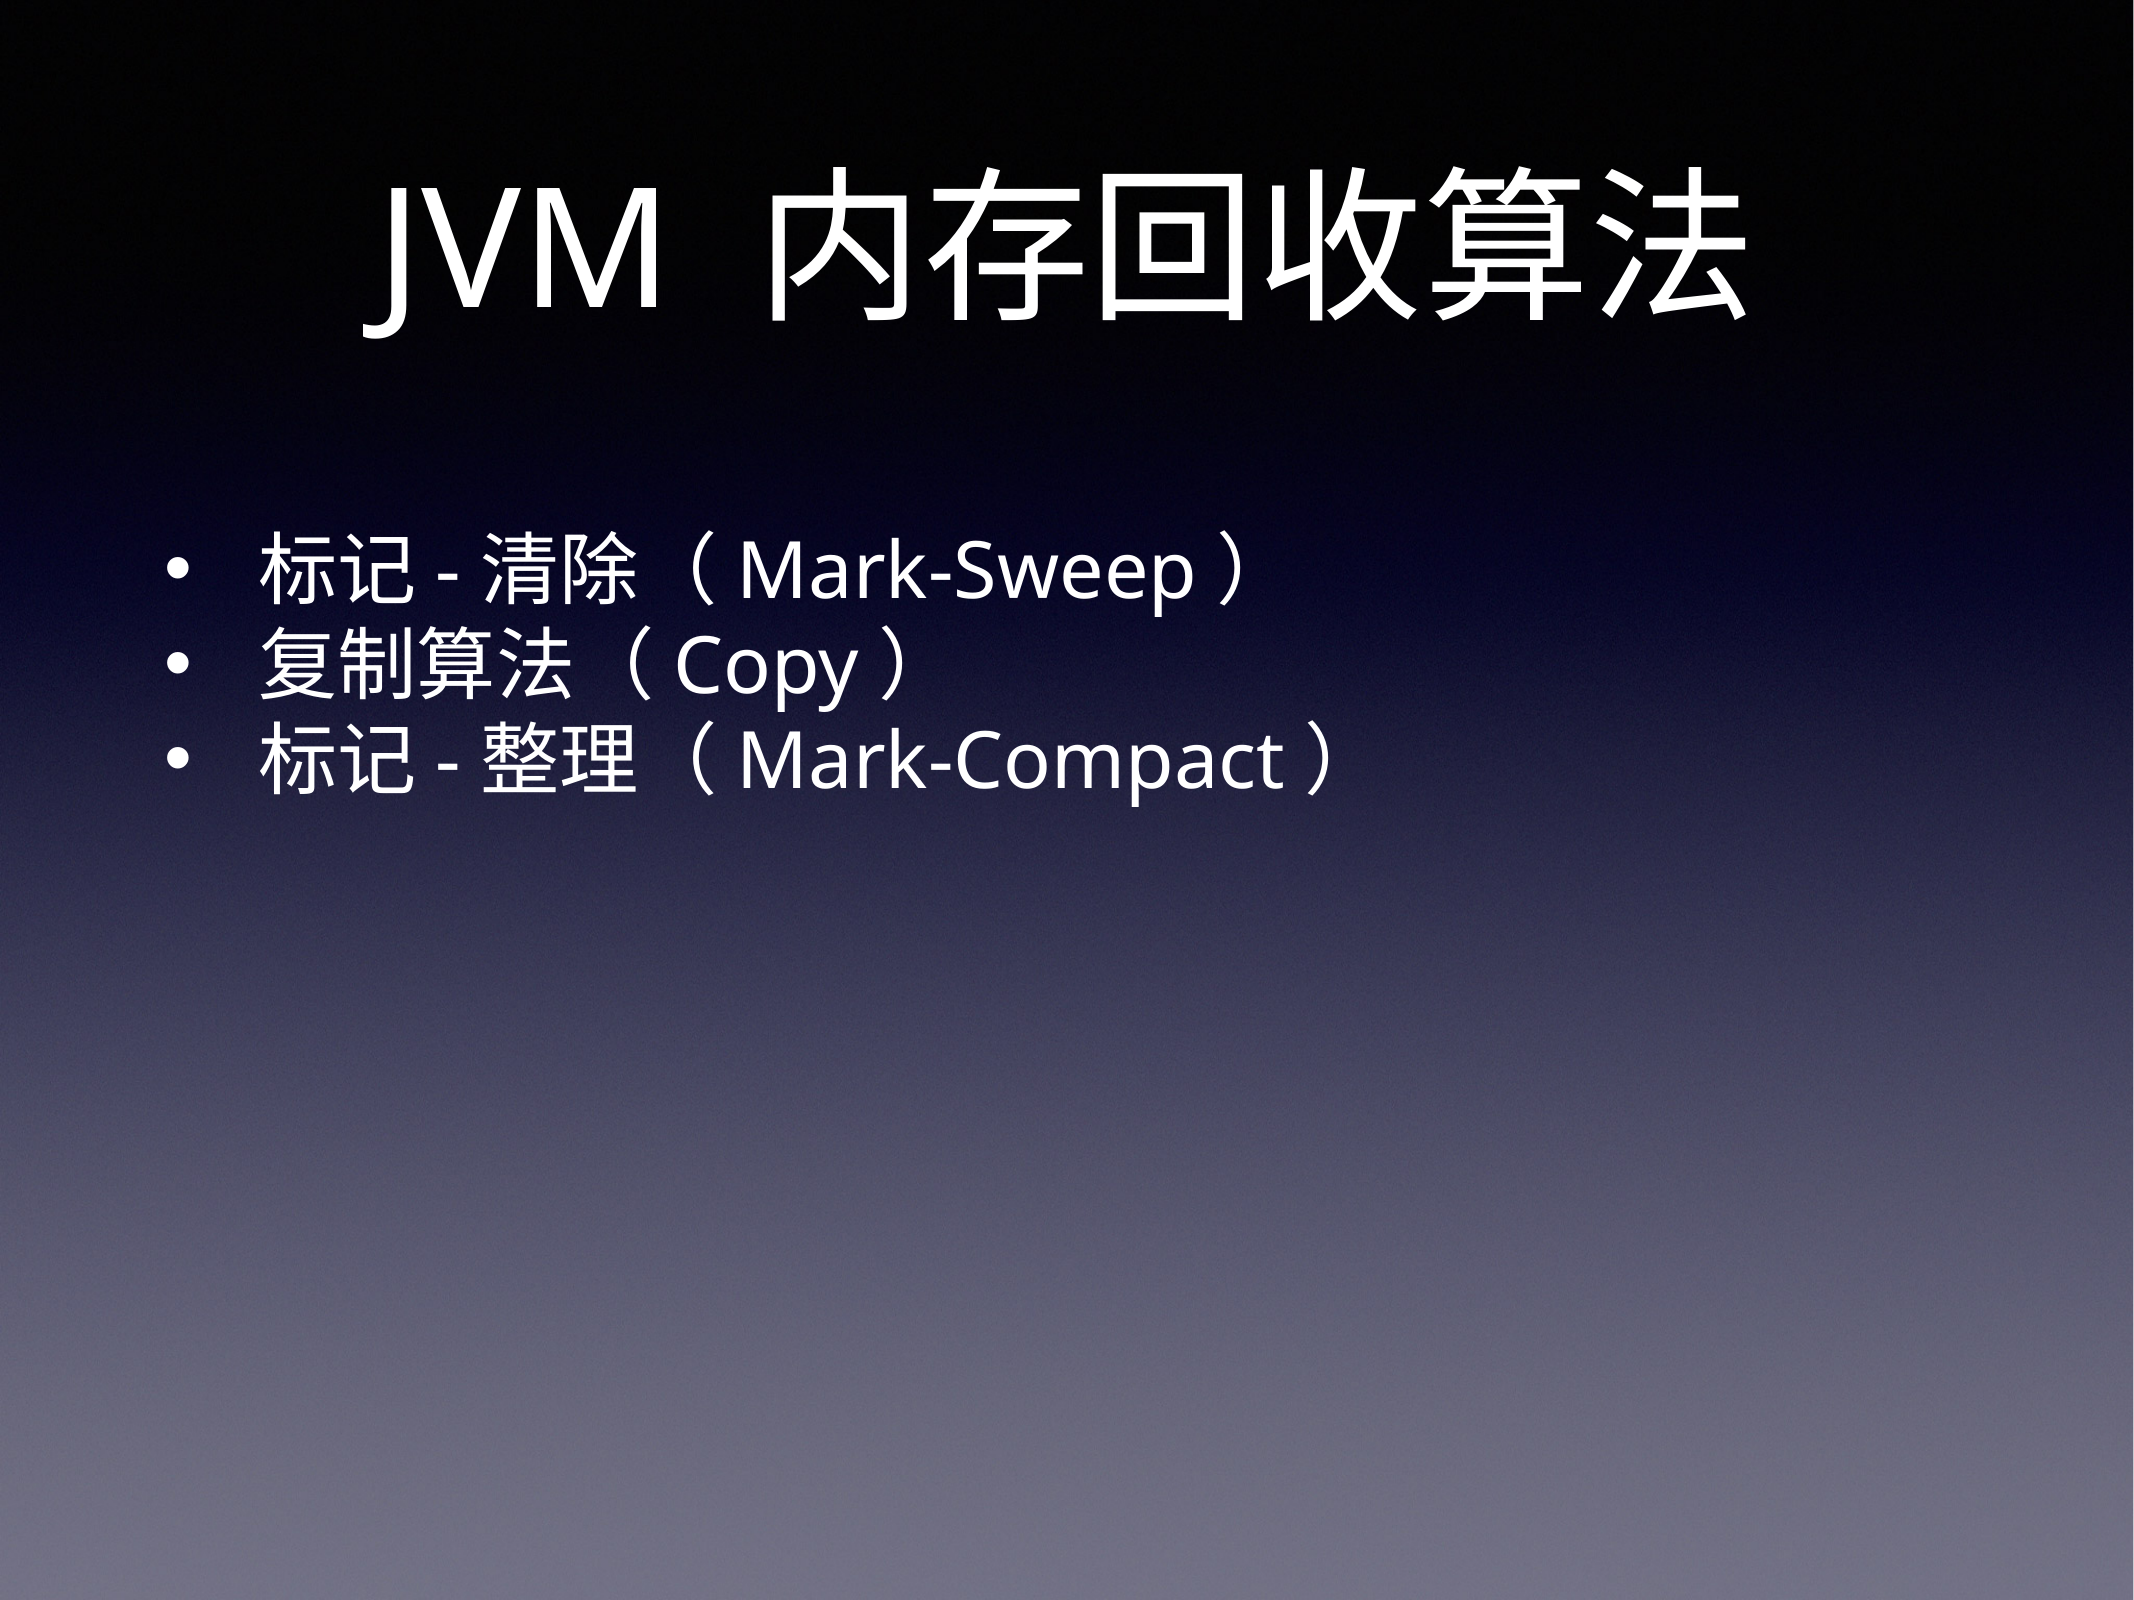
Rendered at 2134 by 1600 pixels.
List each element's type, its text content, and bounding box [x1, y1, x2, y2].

text_box 标记-清除（Mark-Sweep） 复制算法（Copy） 标记-整理（Mark-Compact） [156, 511, 1706, 813]
picture [0, 0, 2134, 1600]
title JVM 内存回收算法 [155, 66, 1978, 416]
